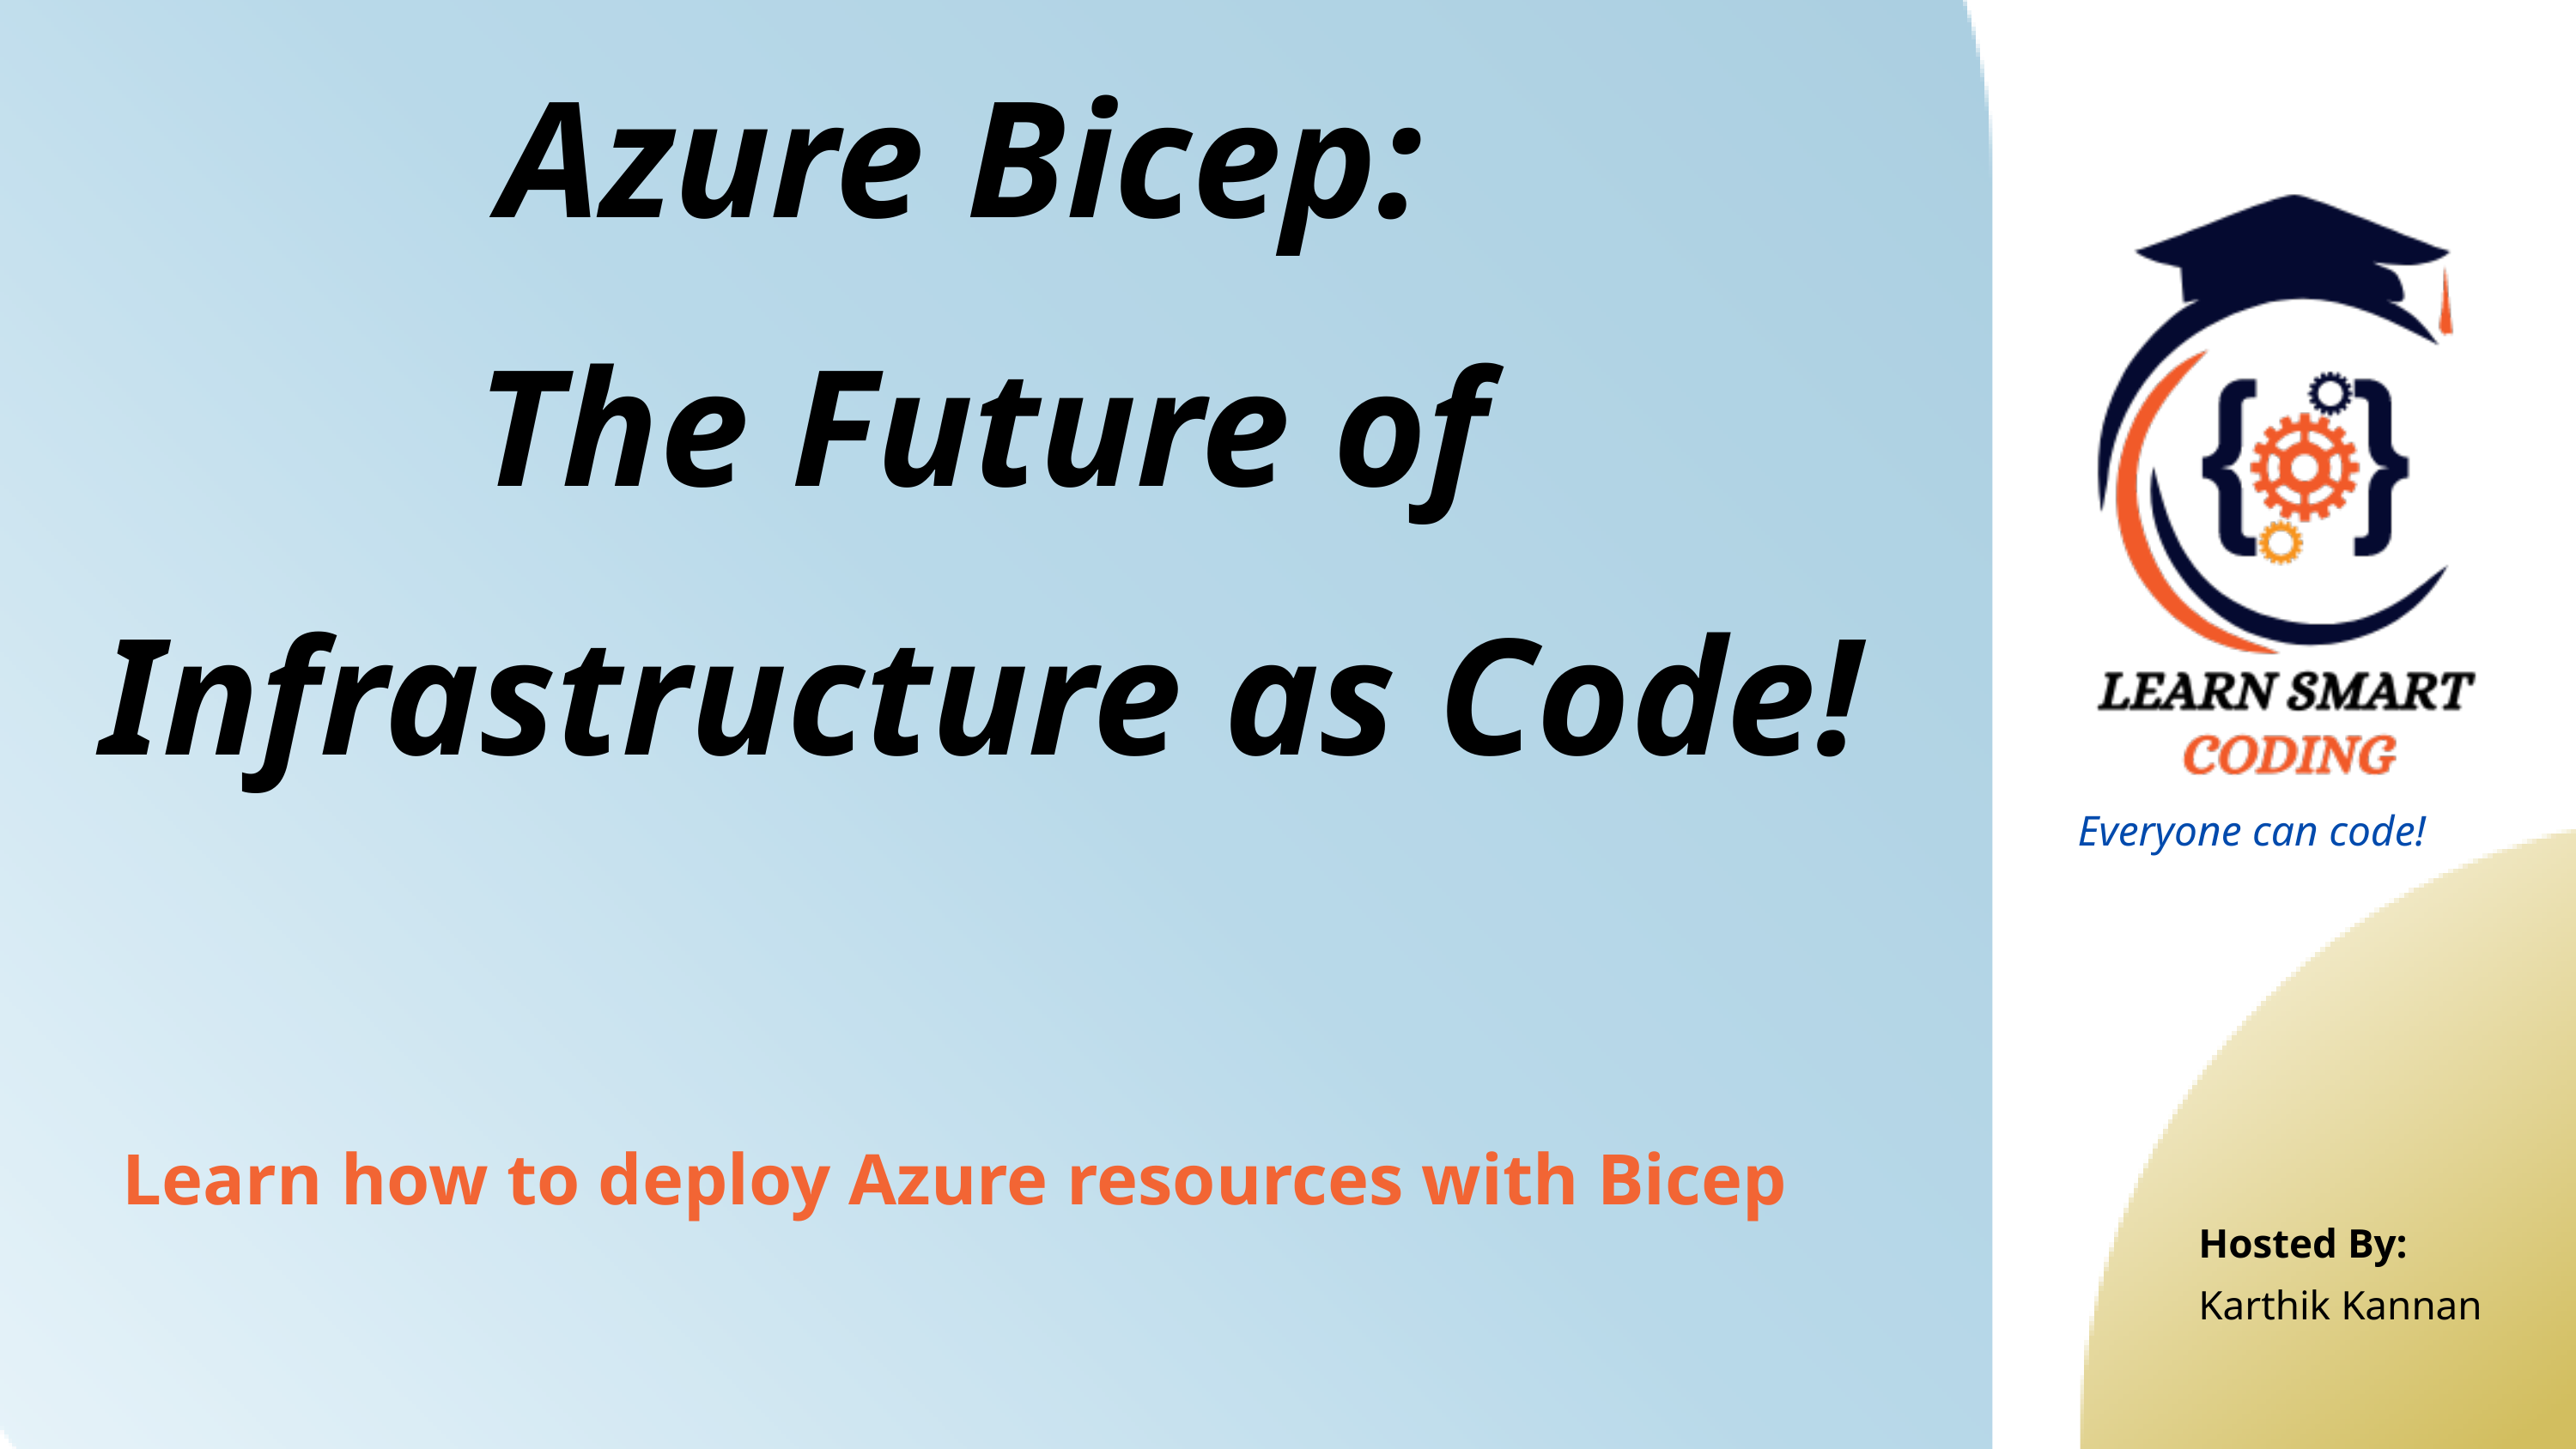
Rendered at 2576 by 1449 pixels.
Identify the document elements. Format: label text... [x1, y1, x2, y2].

text_box [2080, 1011, 2576, 1449]
text_box [1712, 0, 2576, 1011]
text_box Learn how to deploy Azure resources with Bicep [25, 1121, 1886, 1219]
text_box Azure Bicep: The Future of Infrastructure as Code! [0, 0, 1965, 788]
text_box [0, 788, 1993, 1449]
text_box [2198, 1216, 2576, 1326]
text_box Everyone can code! [2077, 797, 2553, 855]
